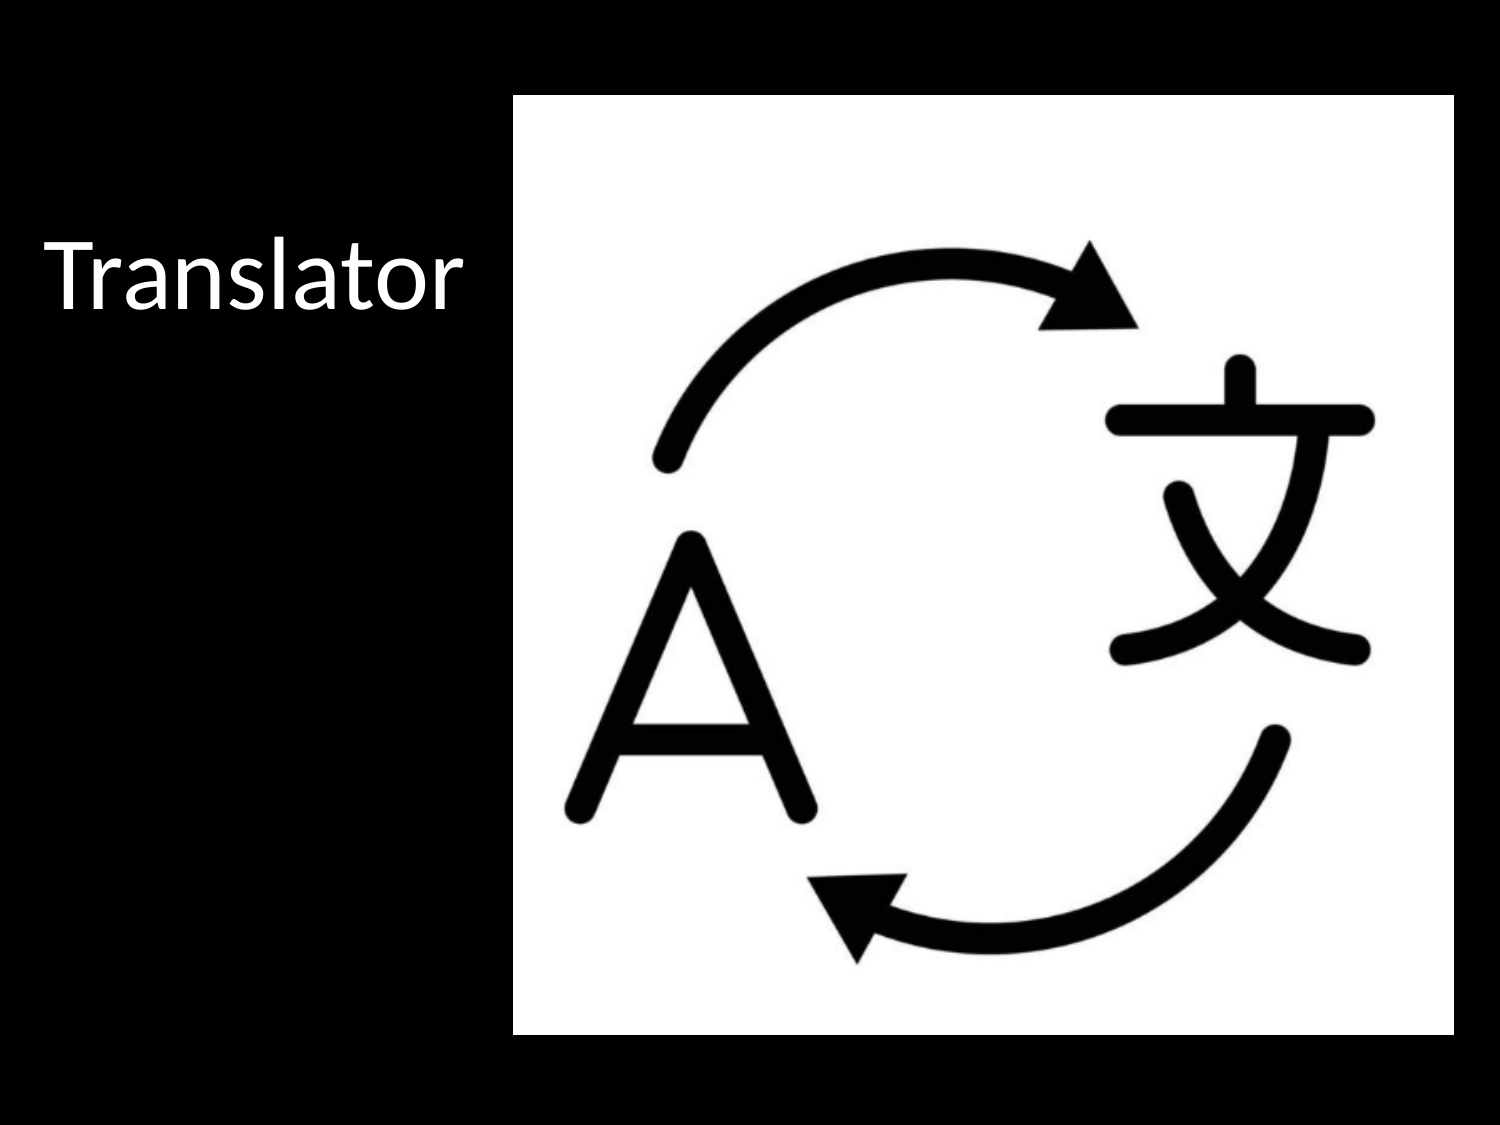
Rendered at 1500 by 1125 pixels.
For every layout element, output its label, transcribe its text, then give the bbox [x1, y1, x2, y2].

picture [513, 95, 1454, 1035]
text_box Translator [0, 197, 508, 600]
